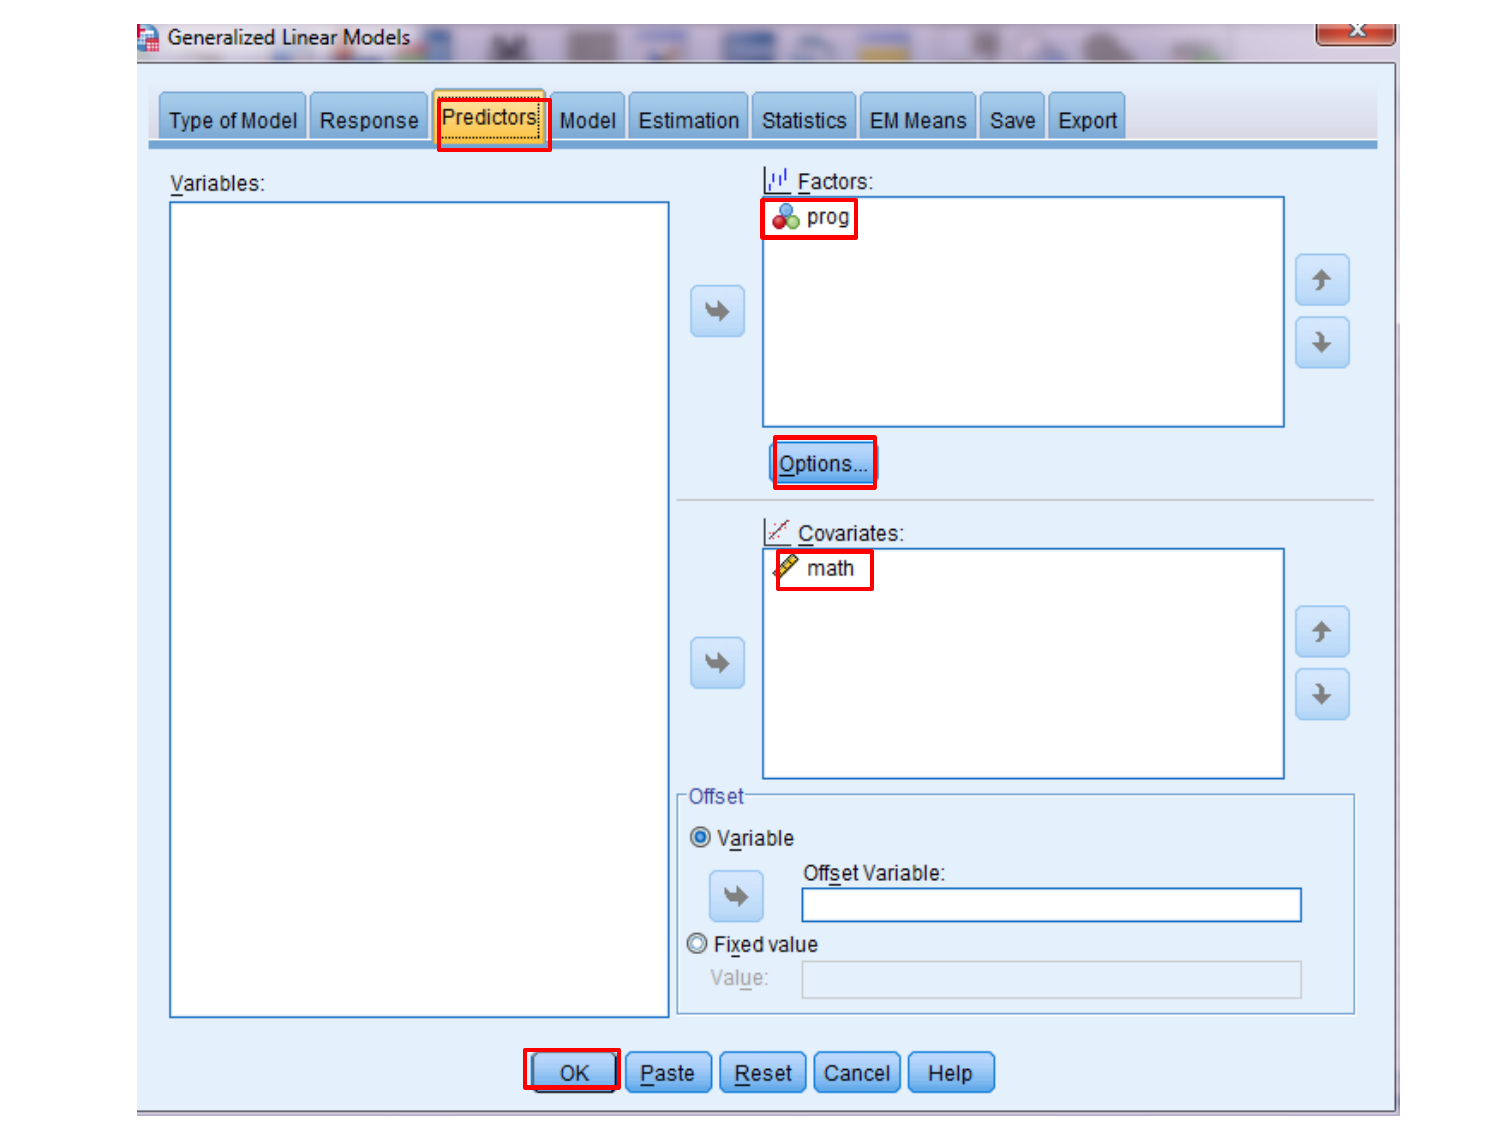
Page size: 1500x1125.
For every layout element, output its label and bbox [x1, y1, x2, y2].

picture [137, 24, 1401, 1116]
